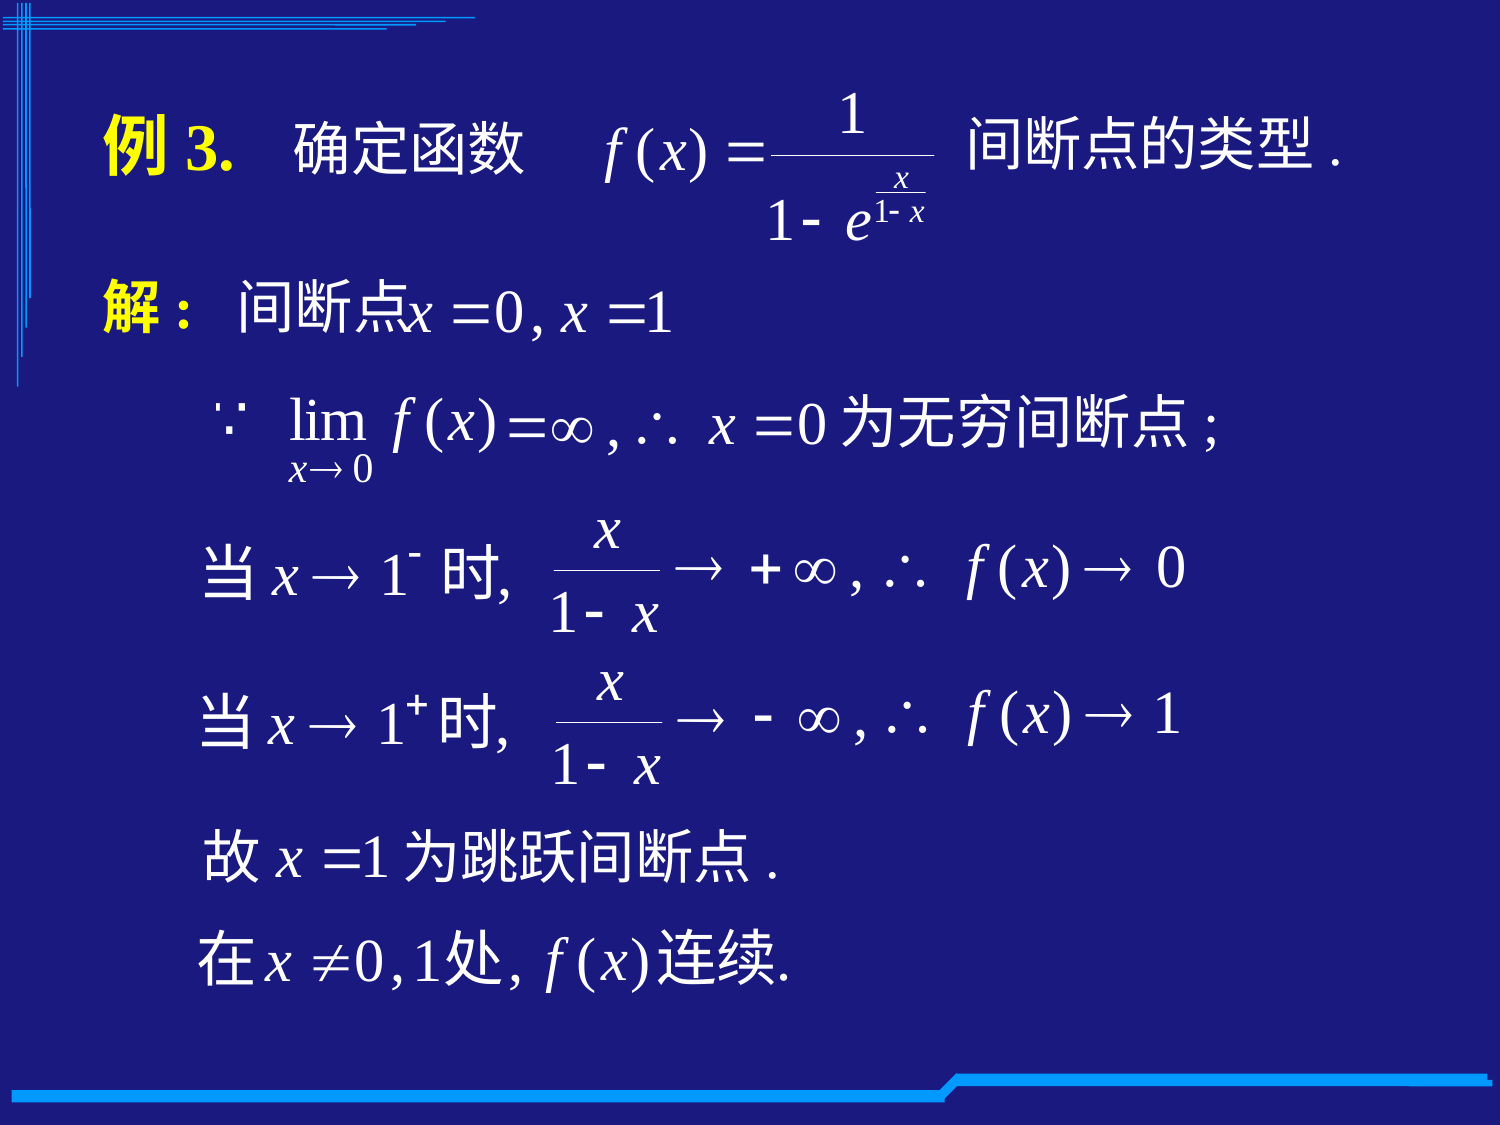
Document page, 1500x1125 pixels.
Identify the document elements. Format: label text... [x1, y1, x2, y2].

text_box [193, 924, 526, 1001]
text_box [589, 82, 938, 246]
title 例3. 确定函数 [87, 99, 584, 188]
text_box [399, 285, 671, 351]
text_box 解: 间断点 [87, 262, 475, 348]
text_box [885, 538, 1189, 606]
text_box 为无穷间断点; [824, 377, 1338, 463]
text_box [201, 679, 513, 764]
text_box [551, 649, 738, 790]
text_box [749, 701, 871, 755]
text_box 为跳跃间断点. [387, 812, 813, 898]
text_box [887, 685, 1180, 753]
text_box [204, 529, 514, 614]
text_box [744, 551, 866, 606]
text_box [637, 398, 829, 463]
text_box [216, 387, 501, 488]
list 间断点的类型. [950, 99, 1400, 188]
text_box 故 [187, 812, 313, 898]
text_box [530, 924, 790, 999]
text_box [270, 830, 388, 883]
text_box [499, 412, 624, 465]
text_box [549, 497, 736, 638]
